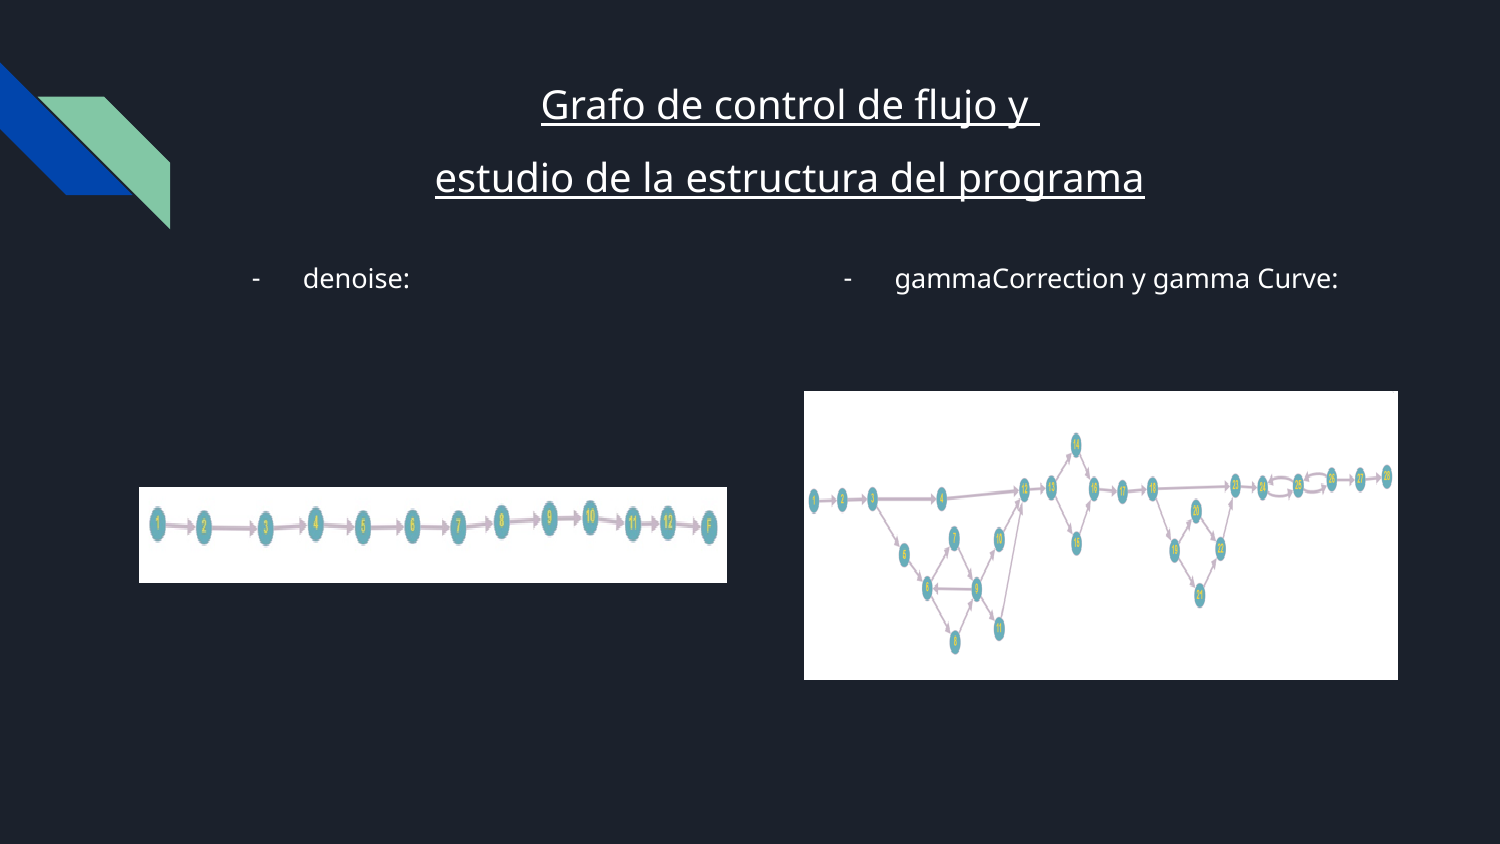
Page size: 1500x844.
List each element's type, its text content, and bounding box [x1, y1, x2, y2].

list denoise: [212, 241, 653, 325]
picture [804, 390, 1399, 680]
title Grafo de control de flujo y estudio de la estructura del programa [212, 64, 1368, 215]
picture [138, 487, 727, 583]
list gammaCorrection y gamma Curve: [804, 241, 1402, 325]
